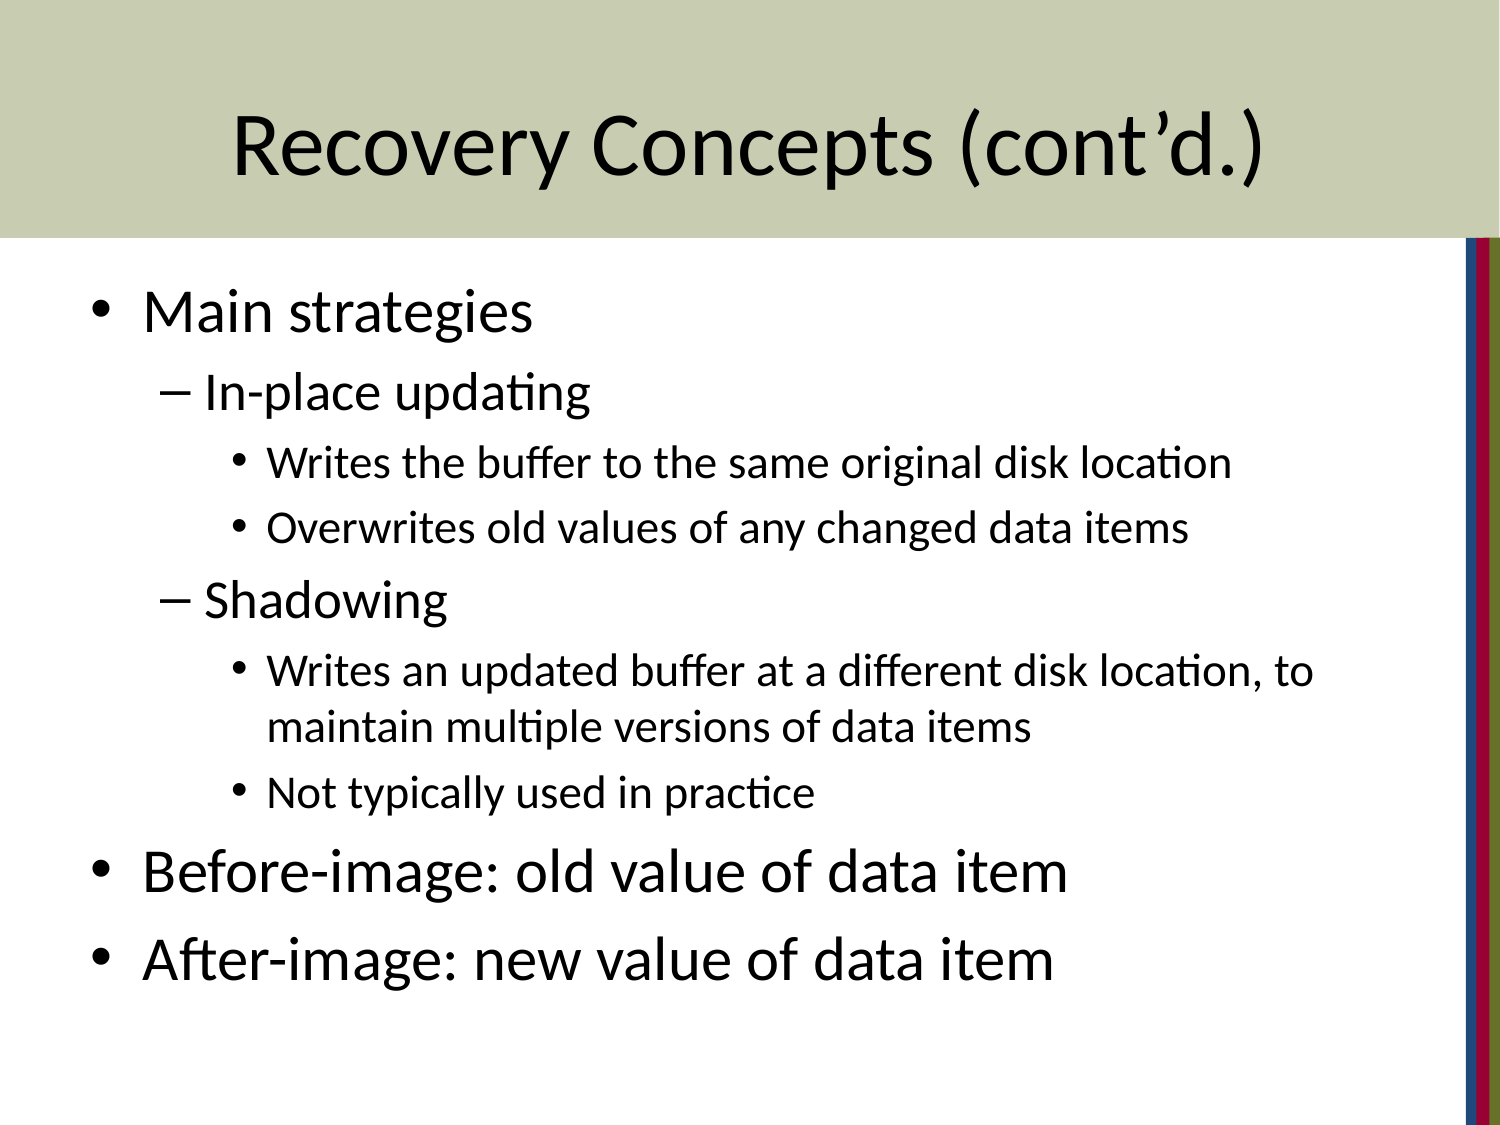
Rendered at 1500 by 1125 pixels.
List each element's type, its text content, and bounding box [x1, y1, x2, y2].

list Main strategies In-place updating Writes the buffer to the same original disk location Overwrites old values of any changed data items Shadowing Writes an updated buffer at a different disk location, to maintain multiple versions of data items Not typically used in practice Before-image: old value of data item After-image: new value of data item [75, 262, 1425, 1005]
title Recovery Concepts (cont’d.) [75, 45, 1425, 233]
